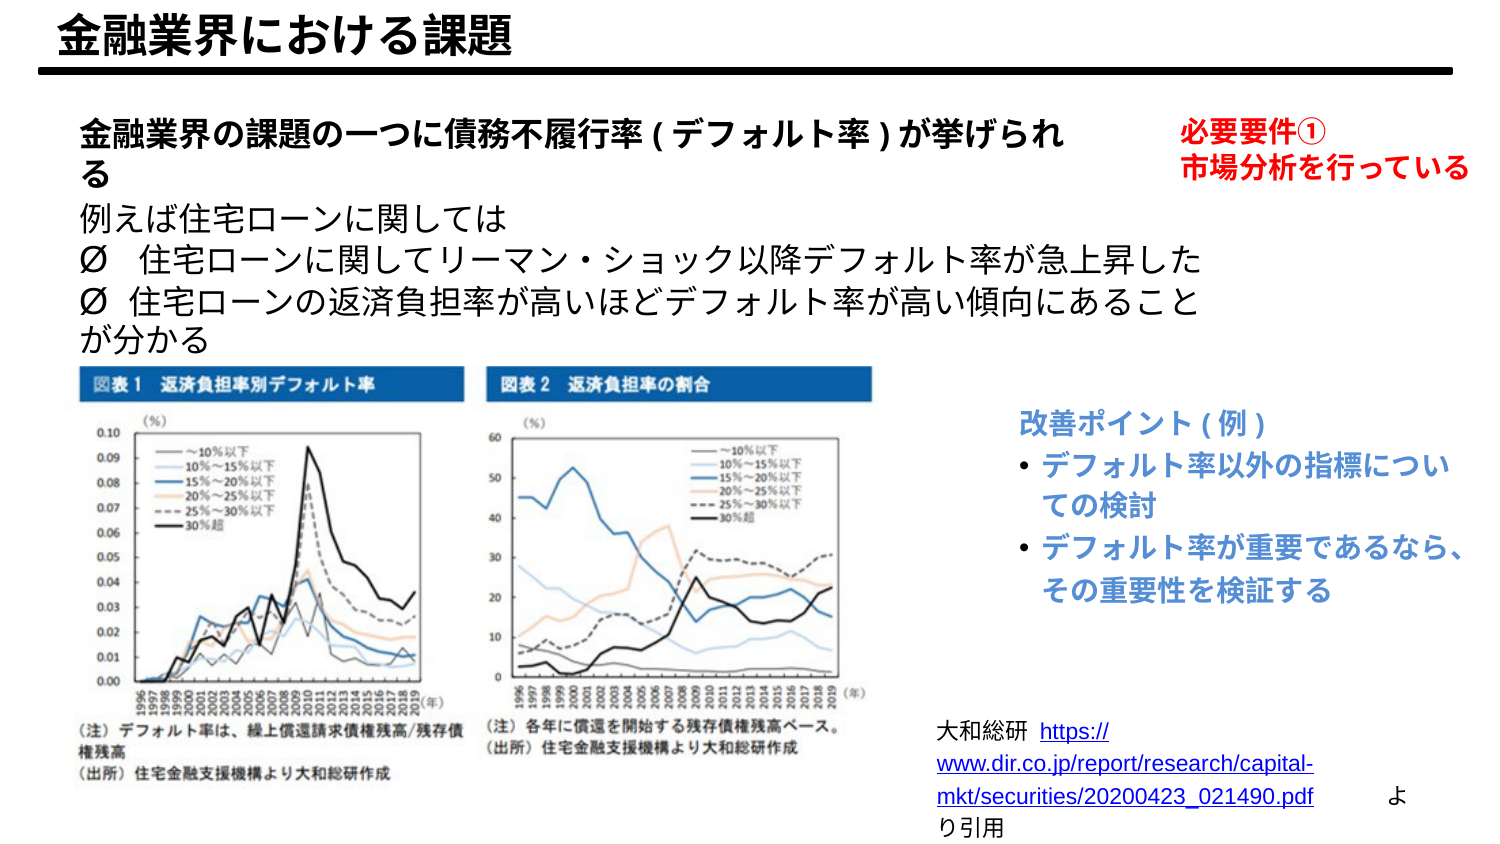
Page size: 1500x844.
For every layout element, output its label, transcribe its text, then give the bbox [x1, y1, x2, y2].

text_box 大和総研 https://www.dir.co.jp/report/research/capital- mkt/securities/20200423_021490.pdf より引用 [934, 708, 1430, 842]
list 例えば住宅ローンに関しては Ø 住宅ローンに関してリーマン・ショック以降デフォルト率が急上昇した Ø 住宅ローンの返済負担率が⾼いほどデフォルト率が⾼い傾向にあることが分かる 改善ポイント(例) デフォルト率以外の指標についての検討 デフォルト率が重要であるなら、その重要性を検証する [77, 191, 1481, 668]
text_box 必要要件① 市場分析を⾏っている [1178, 111, 1475, 185]
title ⾦融業界における課題 [54, 4, 517, 148]
text_box ⾦融業界の課題の⼀つに債務不履⾏率(デフォルト率)が挙げられる [77, 111, 1081, 191]
picture [63, 366, 879, 790]
